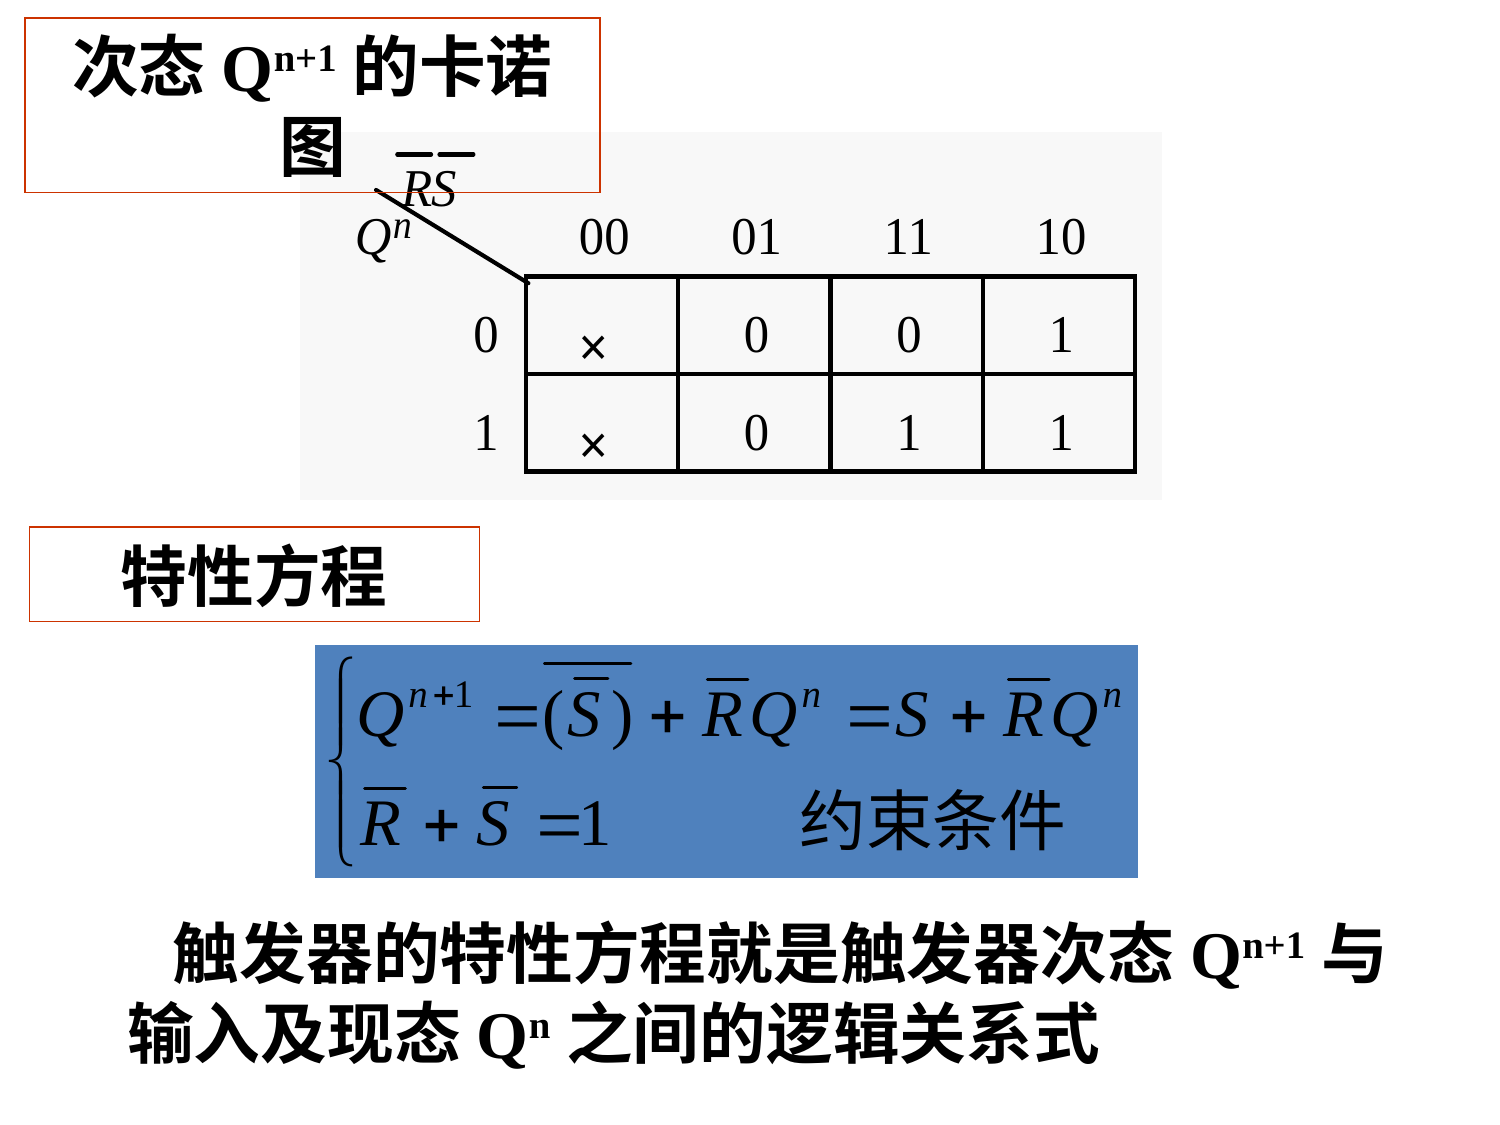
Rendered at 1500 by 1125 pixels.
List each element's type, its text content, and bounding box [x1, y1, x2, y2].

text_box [299, 132, 1163, 501]
text_box 触发器的特性方程就是触发器次态Qn+1与输入及现态Qn之间的逻辑关系式 [112, 904, 1436, 1080]
text_box 次态Qn+1的卡诺图 [24, 17, 600, 193]
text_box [314, 645, 1139, 879]
text_box 特性方程 [29, 527, 480, 622]
